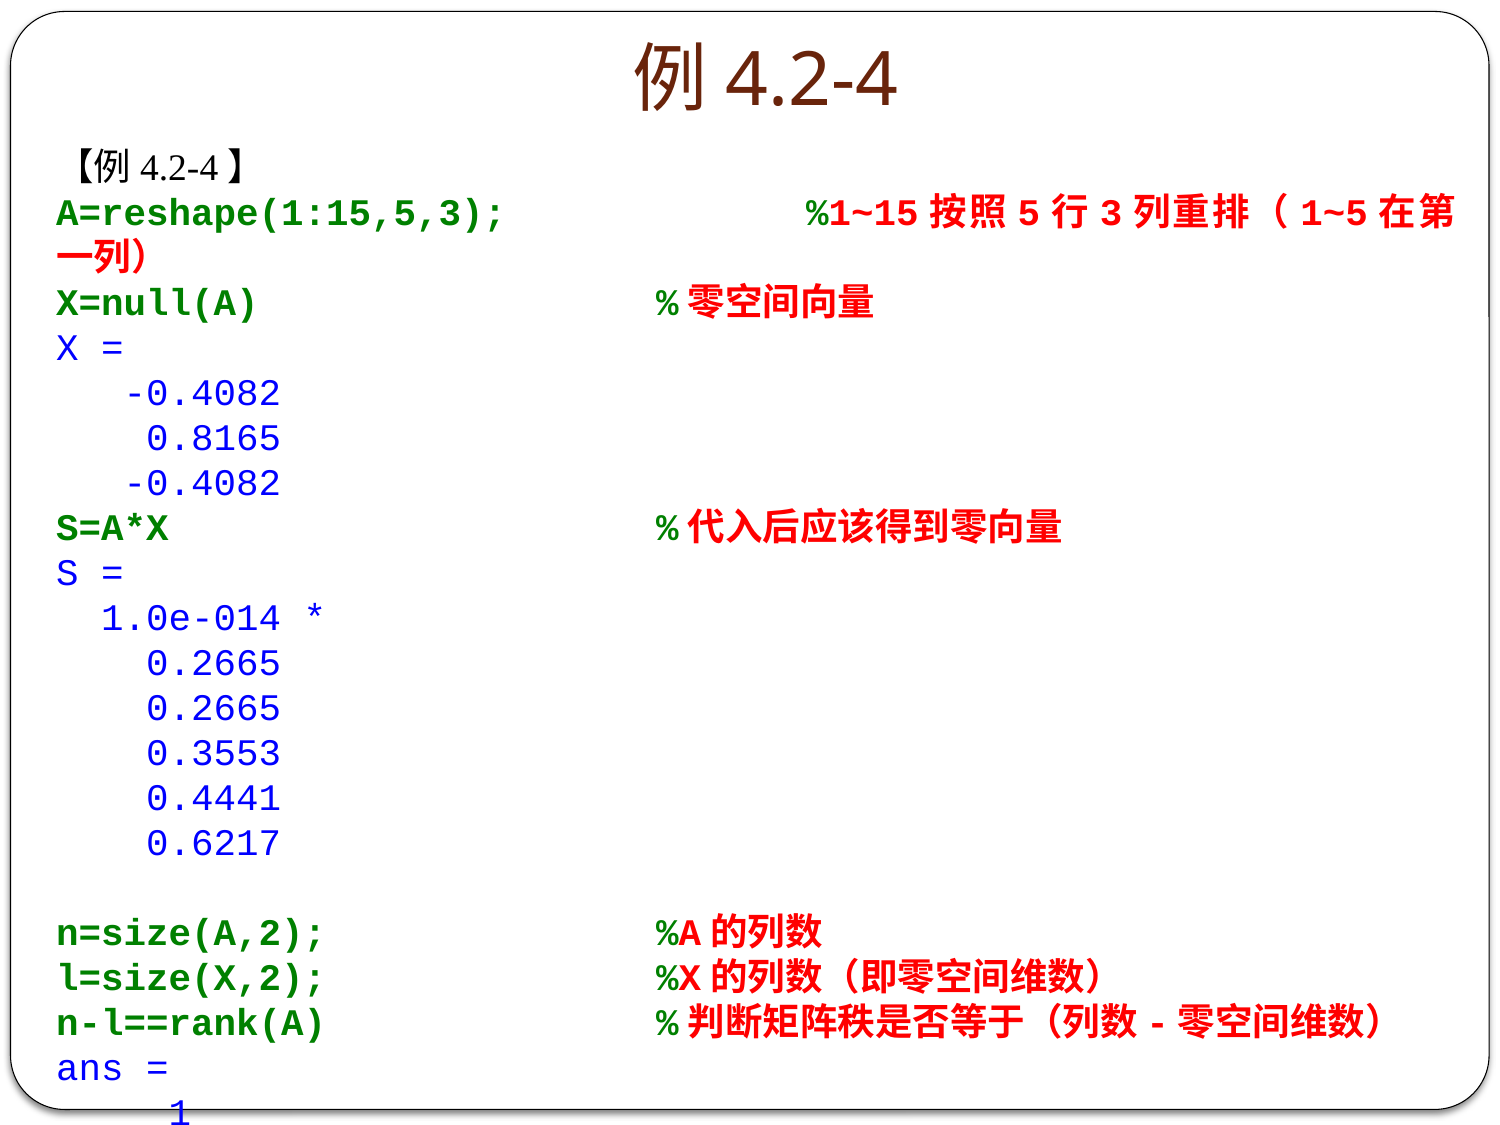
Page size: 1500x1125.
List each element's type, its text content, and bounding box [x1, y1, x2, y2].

text_box 【例4.2-4】 A=reshape(1:15,5,3); %1~15按照5行3列重排（1~5在第一列） X=null(A) %零空间向量 X = -0.4082 0.8165 -0.4082 S=A*X %代入后应该得到零向量 S = 1.0e-014 * 0.2665 0.2665 0.3553 0.4441 0.6217 n=size(A,2); %A的列数 l=size(X,2); %X的列数（即零空间维数） n-l==rank(A) %判断矩阵秩是否等于（列数-零空间维数） ans = 1 [41, 135, 1471, 1125]
title 例4.2-4 [128, 0, 1404, 135]
